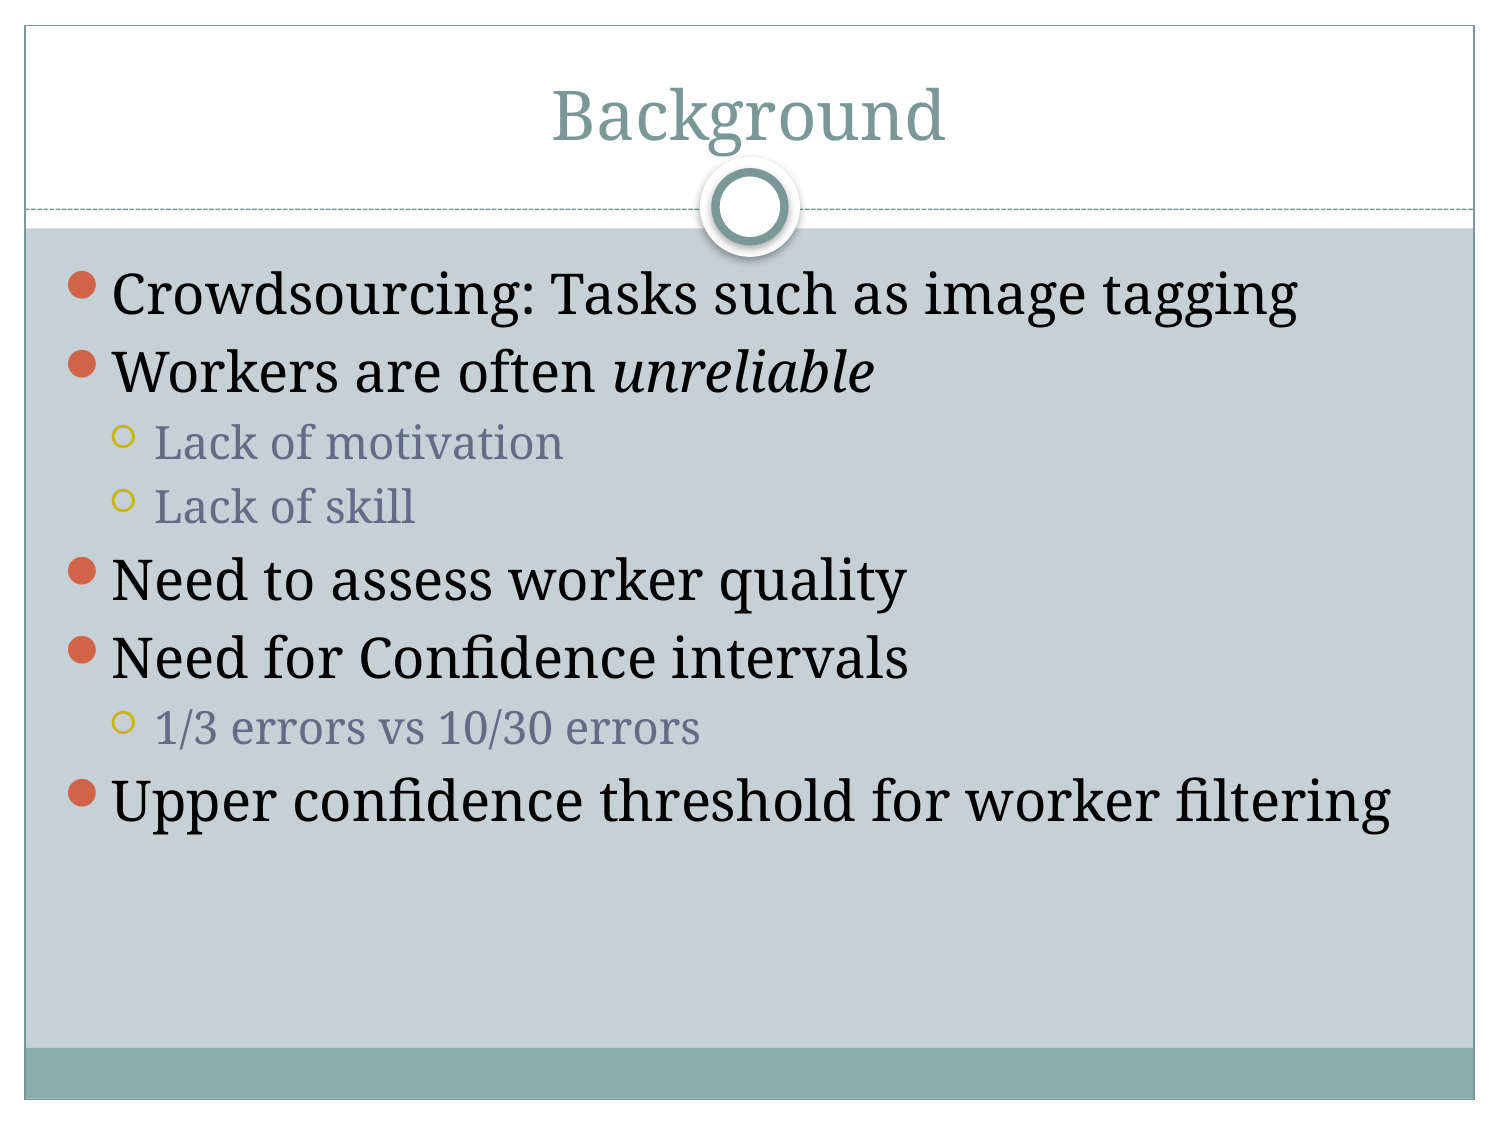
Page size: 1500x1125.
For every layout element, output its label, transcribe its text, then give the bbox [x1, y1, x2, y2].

list Crowdsourcing: Tasks such as image tagging Workers are often unreliable Lack of motivation Lack of skill Need to assess worker quality Need for Confidence intervals 1/3 errors vs 10/30 errors Upper confidence threshold for worker filtering [49, 250, 1445, 1001]
title Background [49, 37, 1450, 162]
